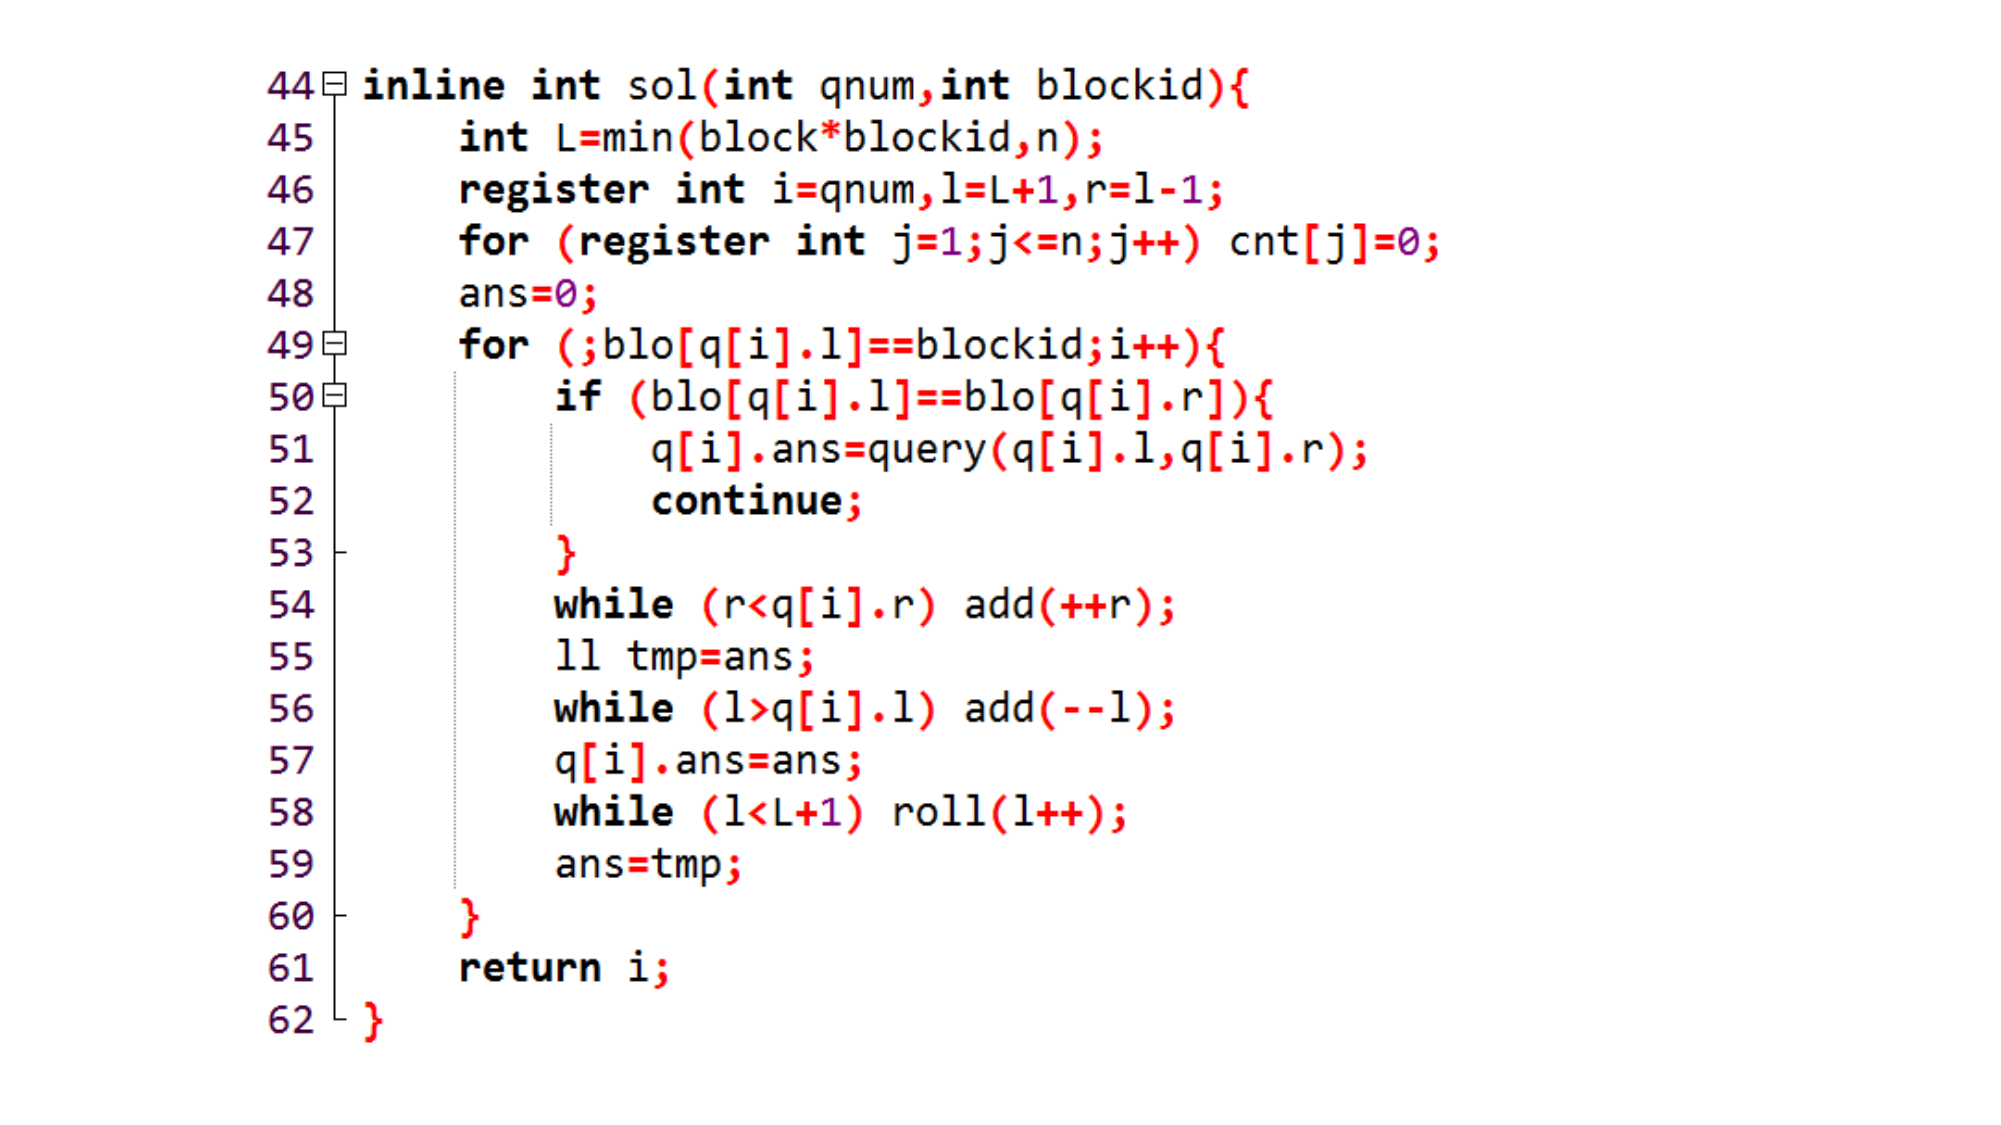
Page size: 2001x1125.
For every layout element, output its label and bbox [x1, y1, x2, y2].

list [234, 59, 1449, 1054]
